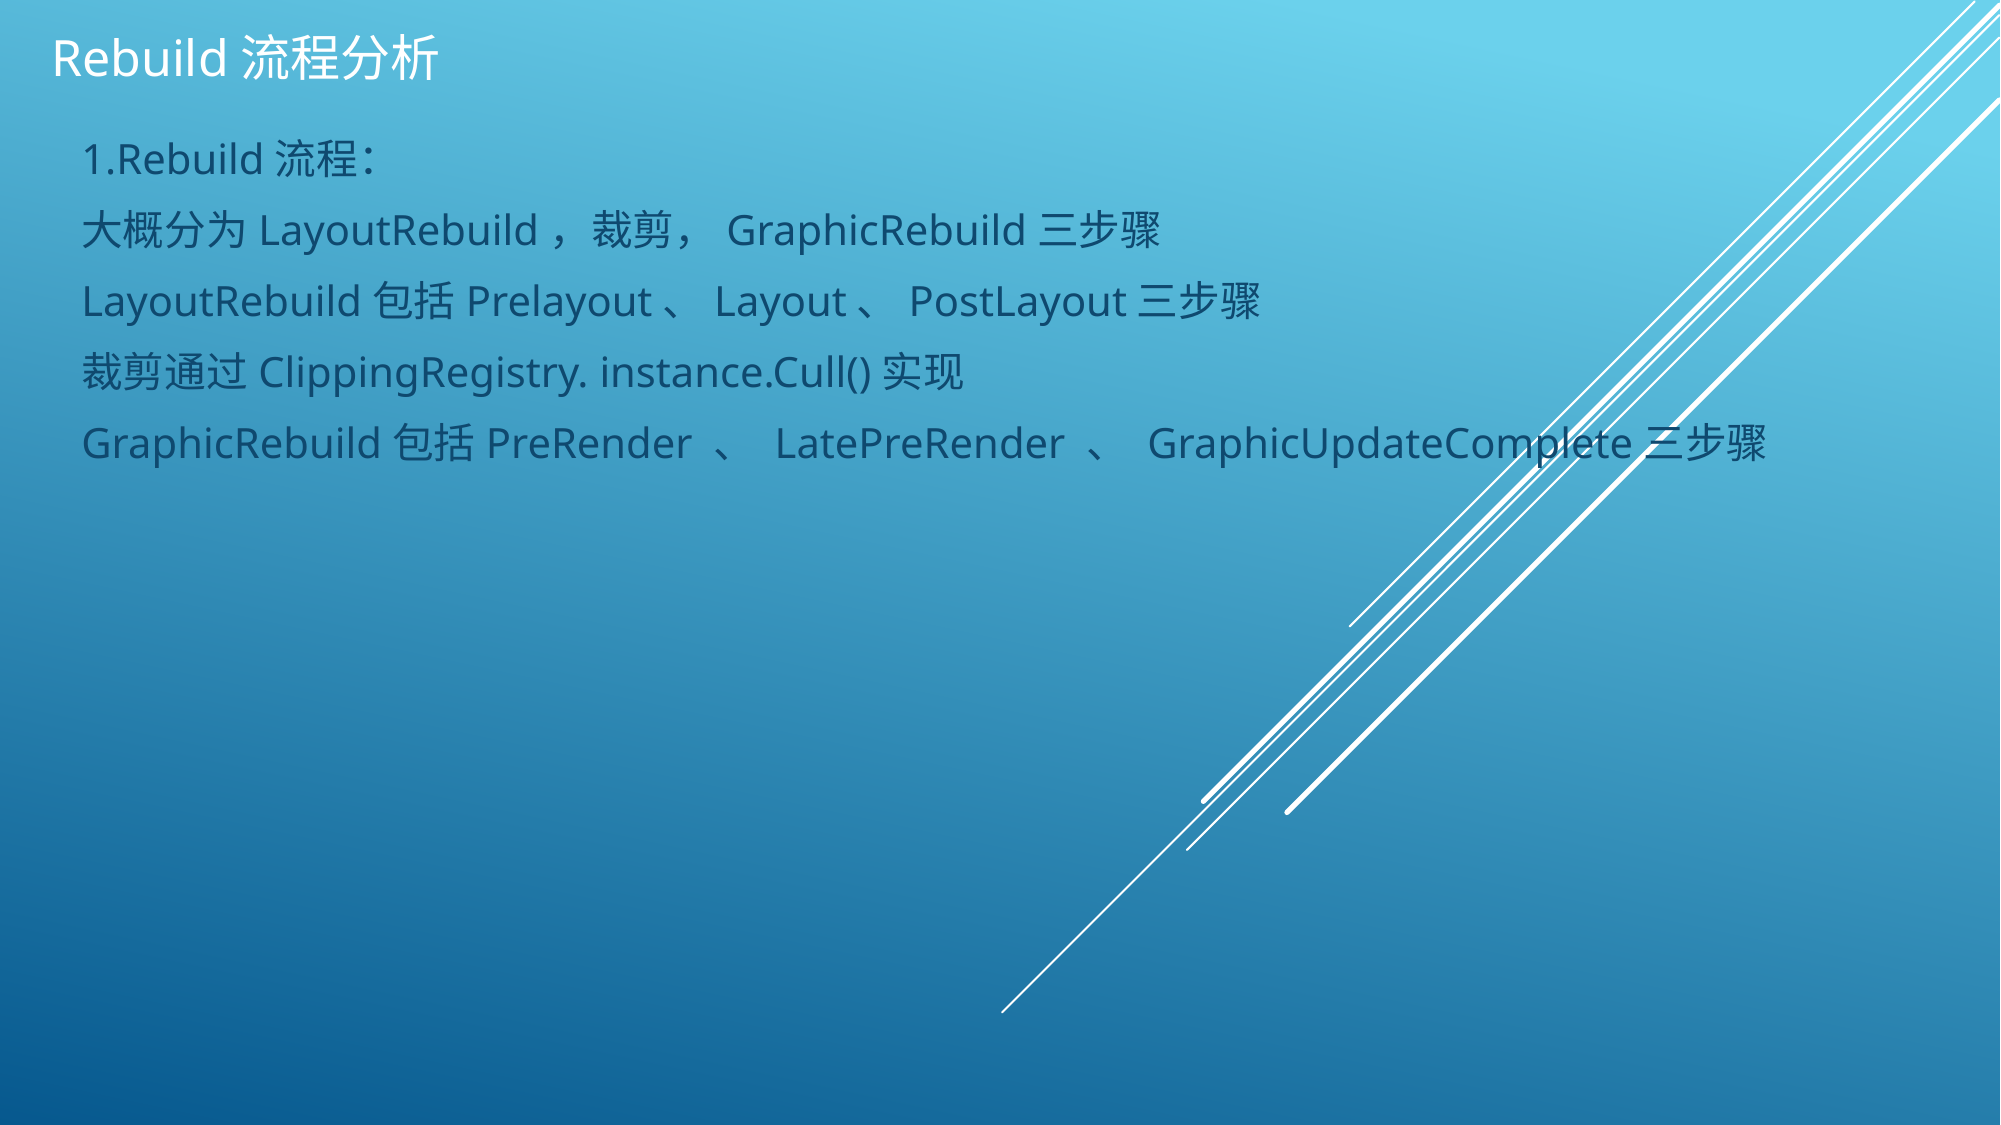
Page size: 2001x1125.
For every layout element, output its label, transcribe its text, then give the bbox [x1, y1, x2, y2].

title Rebuild流程分析 [36, 25, 1349, 94]
subtitle 1.Rebuild流程： 大概分为LayoutRebuild，裁剪，GraphicRebuild三步骤 LayoutRebuild包括Prelayout、Layout、PostLayout三步骤 裁剪通过ClippingRegistry. instance.Cull()实现 GraphicRebuild包括PreRender 、 LatePreRender 、 GraphicUpdateComplete三步骤 [66, 125, 2000, 1081]
